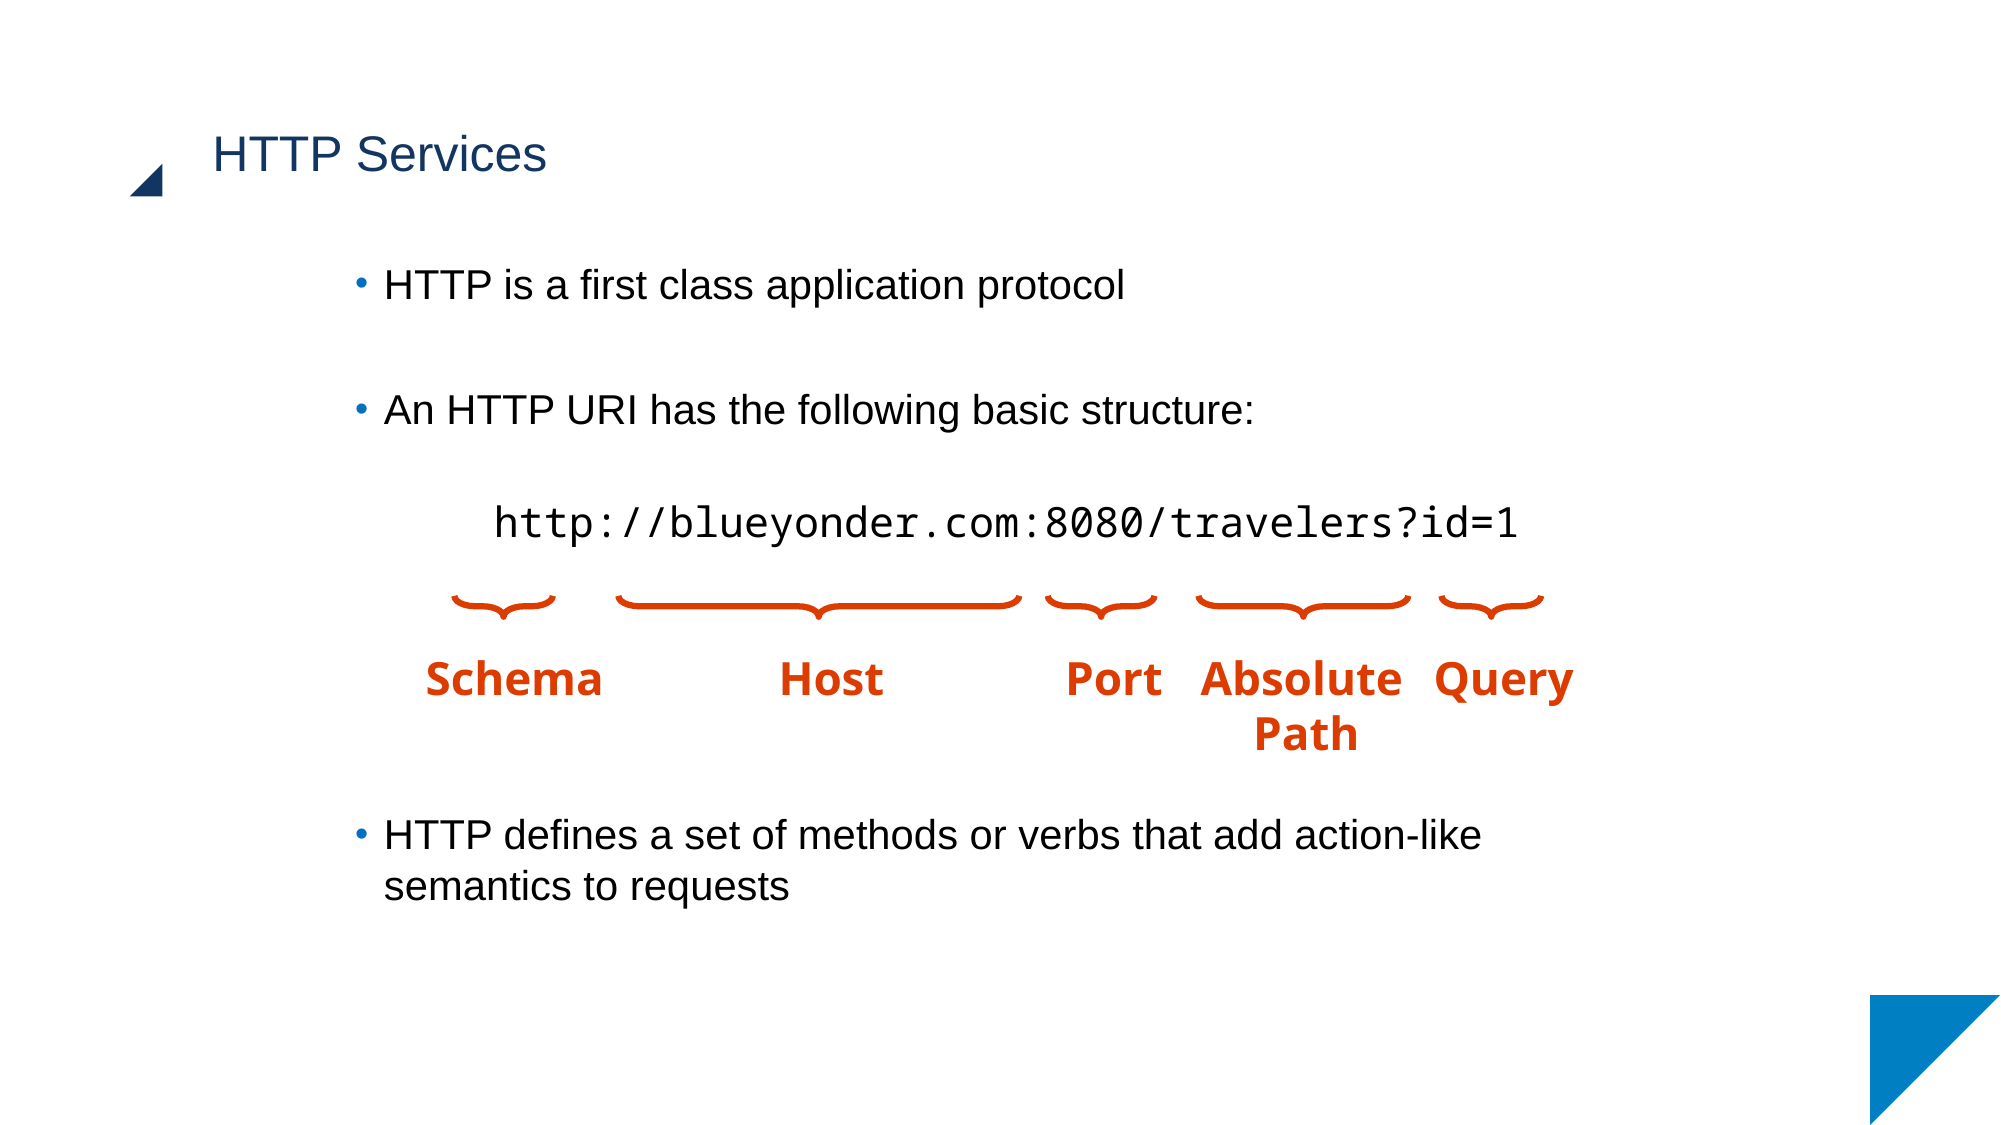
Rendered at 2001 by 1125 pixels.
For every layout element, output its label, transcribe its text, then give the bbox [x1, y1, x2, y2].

text_box Host [763, 642, 900, 713]
text_box Absolute Path [1185, 642, 1427, 768]
text_box HTTP is a first class application protocol An HTTP URI has the following basic structure: http://blueyonder.com:8080/travelers?id=1 HTTP defines a set of methods or verbs that add action-like semantics to requests [340, 250, 1673, 1095]
text_box [454, 595, 553, 617]
text_box Port [1050, 642, 1178, 713]
text_box [1441, 595, 1542, 617]
text_box Schema [410, 642, 619, 713]
text_box Query [1418, 642, 1589, 713]
text_box [618, 595, 1020, 617]
text_box [1047, 595, 1155, 617]
title HTTP Services [212, 118, 1831, 331]
text_box [1198, 595, 1409, 617]
